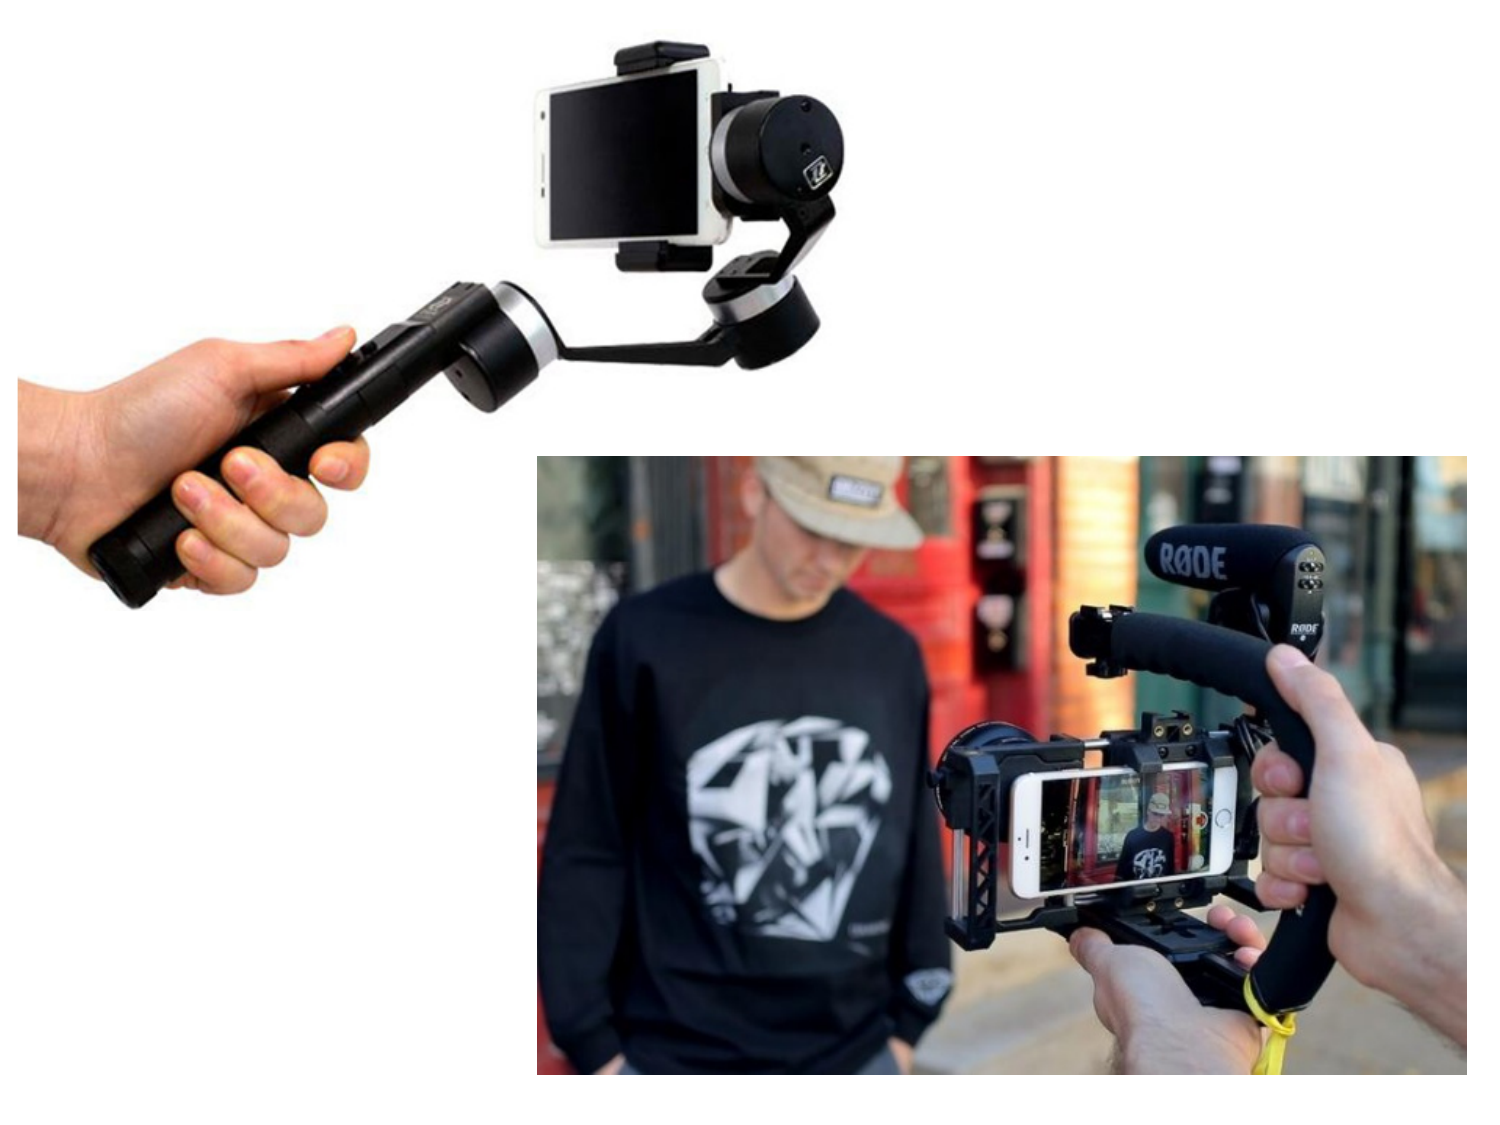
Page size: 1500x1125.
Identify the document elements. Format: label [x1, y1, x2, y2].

picture [17, 29, 1467, 1075]
